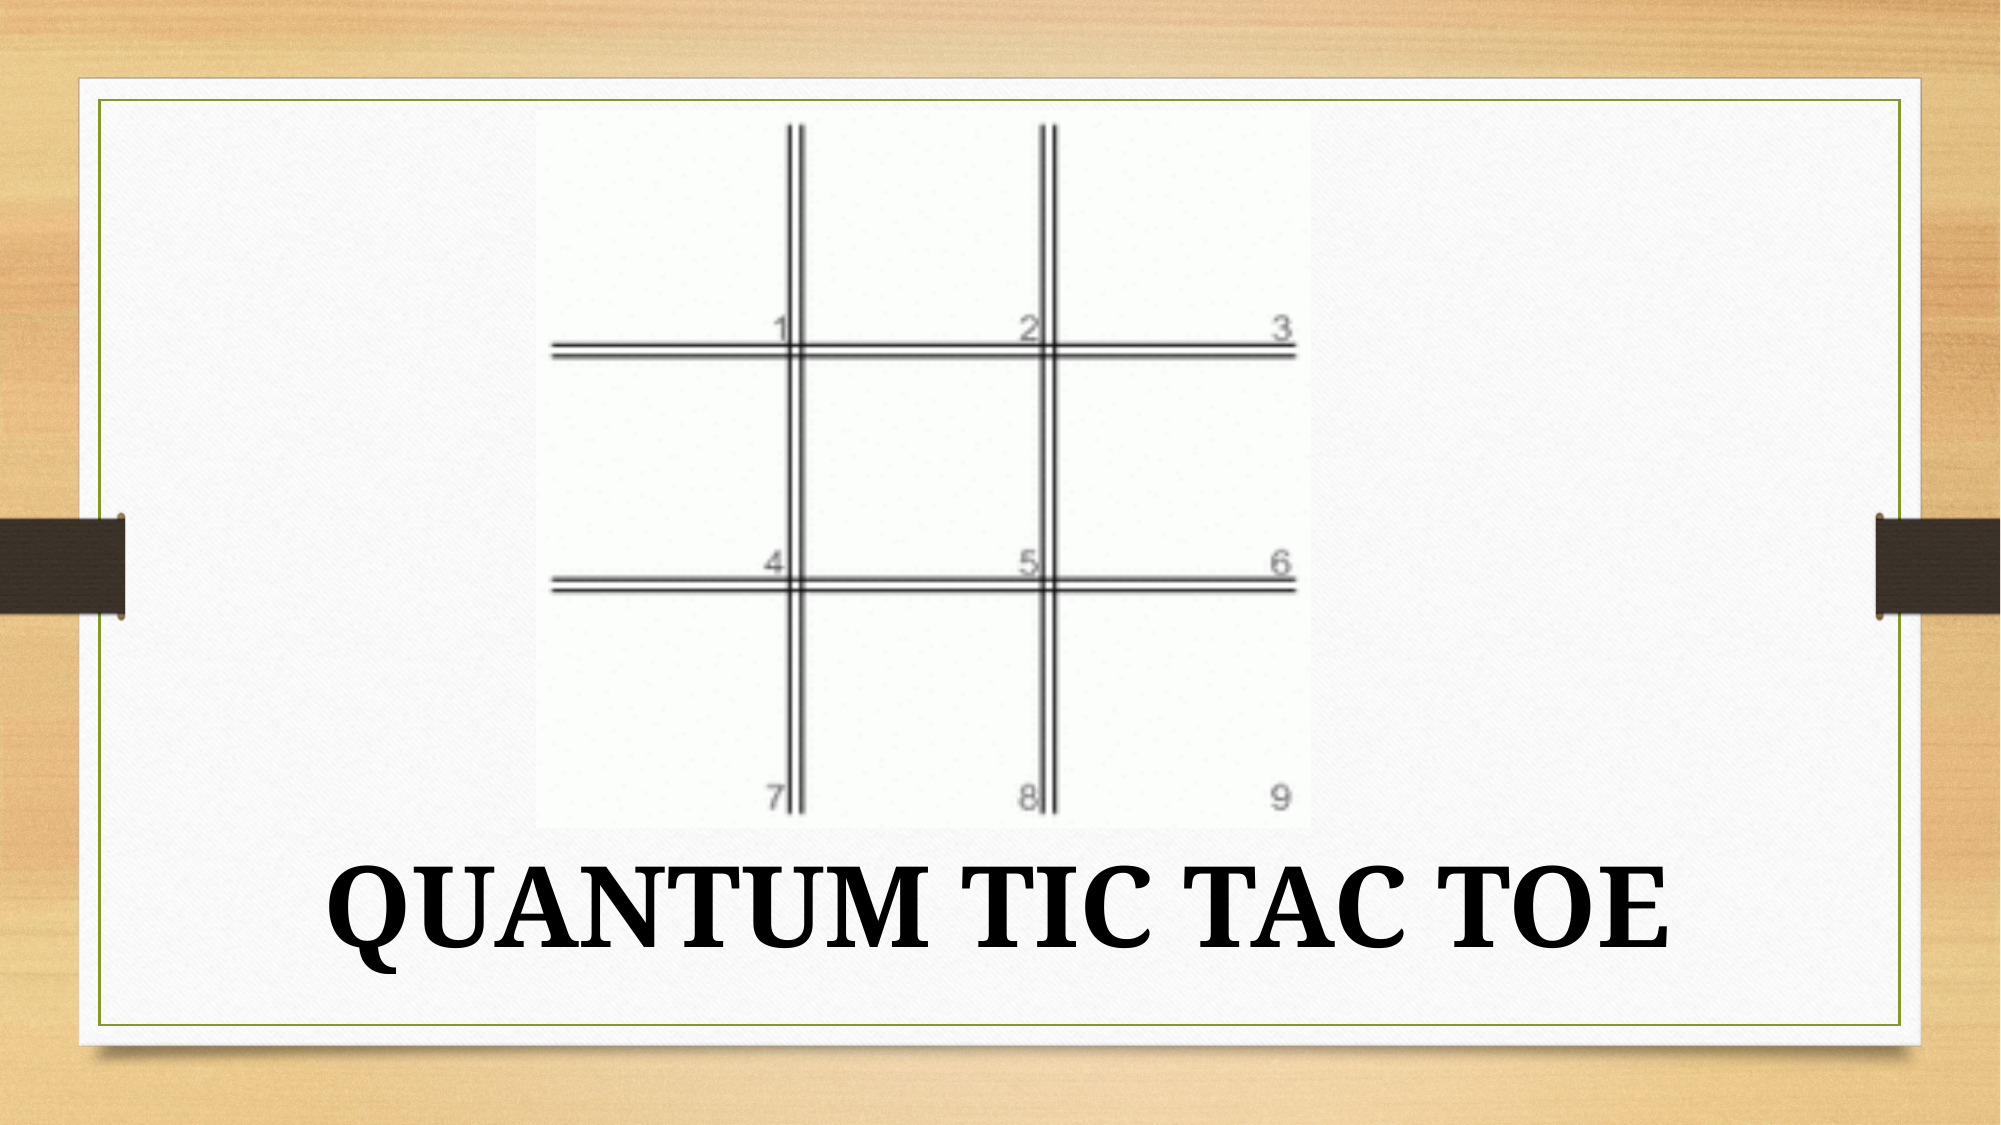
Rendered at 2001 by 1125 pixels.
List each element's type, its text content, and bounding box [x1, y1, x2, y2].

text_box QUANTUM TIC TAC TOE [308, 827, 1687, 978]
picture [0, 0, 2001, 1125]
